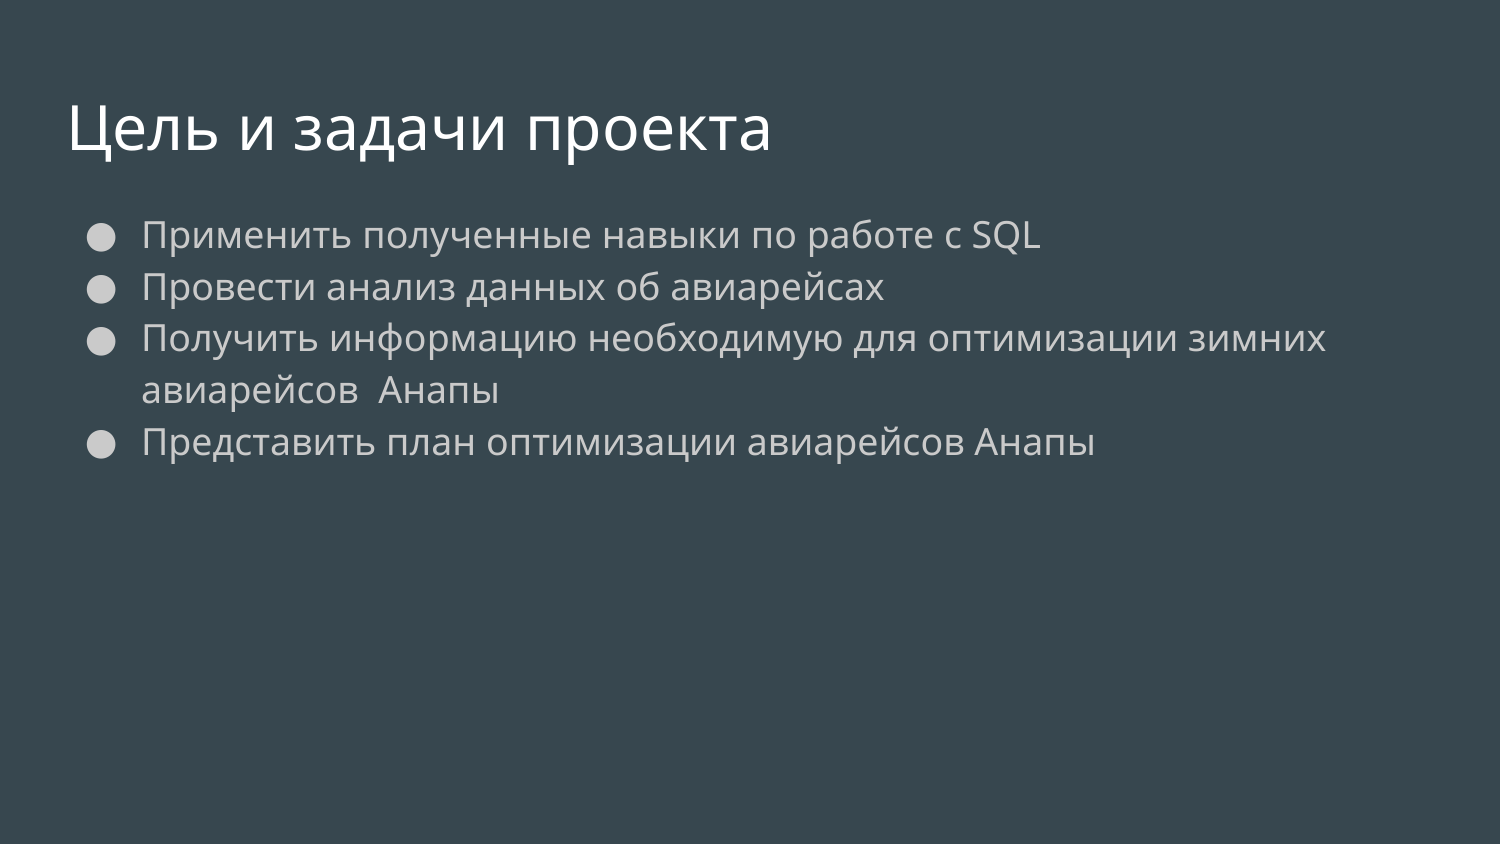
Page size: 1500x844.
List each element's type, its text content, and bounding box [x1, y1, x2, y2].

list Применить полученные навыки по работе с SQL Провести анализ данных об авиарейсах Получить информацию необходимую для оптимизации зимних авиарейсов Анапы Представить план оптимизации авиарейсов Анапы [51, 189, 1449, 750]
title Цель и задачи проекта [51, 72, 1449, 167]
